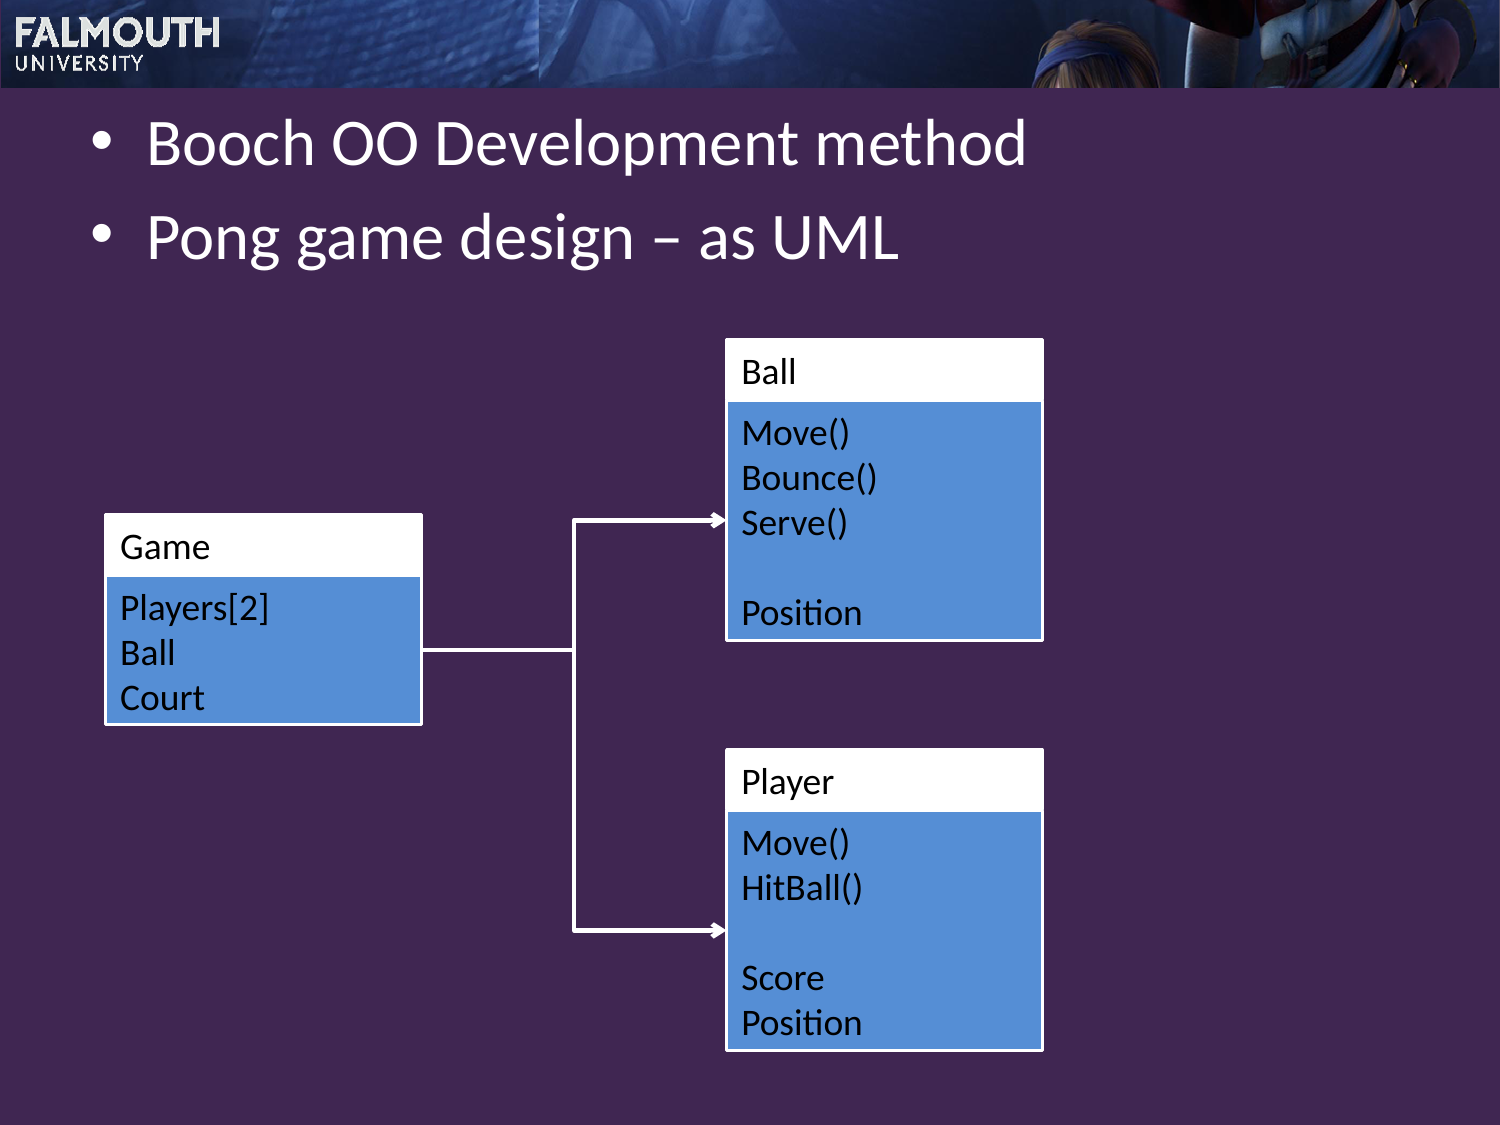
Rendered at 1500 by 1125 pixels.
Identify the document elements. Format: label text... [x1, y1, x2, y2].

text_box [105, 339, 1044, 1054]
picture [0, 0, 1500, 90]
list Booch OO Development method Pong game design – as UML [75, 91, 1425, 504]
